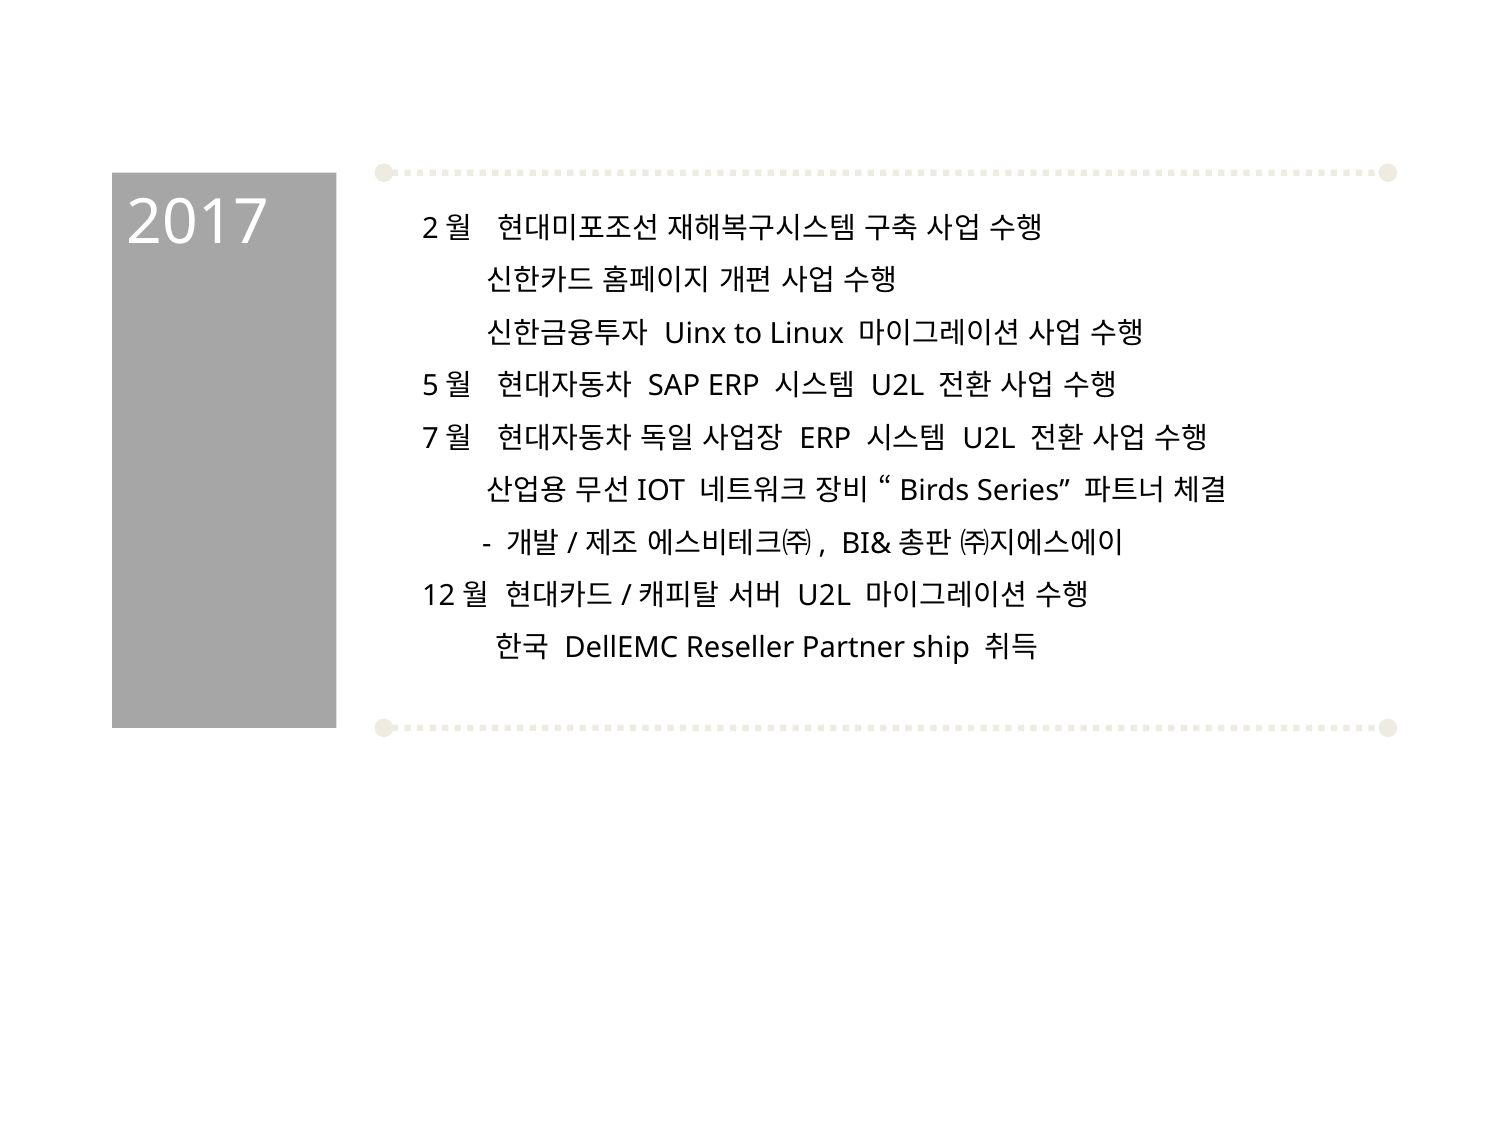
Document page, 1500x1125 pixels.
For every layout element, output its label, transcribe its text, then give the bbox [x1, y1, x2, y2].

text_box [1379, 721, 1395, 735]
text_box [112, 263, 337, 728]
text_box [1379, 166, 1395, 179]
text_box 2017 [112, 173, 337, 263]
text_box 2010 [337, 200, 347, 290]
text_box 2월 현대미포조선 재해복구시스템 구축 사업 수행 신한카드 홈페이지 개편 사업 수행 신한금융투자 Uinx to Linux 마이그레이션 사업 수행 5월 현대자동차 SAP ERP 시스템 U2L 전환 사업 수행 7월 현대자동차 독일 사업장 ERP 시스템 U2L 전환 사업 수행 산업용 무선IOT 네트워크 장비 “Birds Series” 파트너 체결 - 개발/제조 에스비테크㈜, BI&총판 ㈜지에스에이 12월 현대카드/캐피탈 서버 U2L 마이그레이션 수행 한국 DellEMC Reseller Partner ship 취득 [407, 184, 1459, 672]
text_box [377, 721, 391, 735]
text_box [377, 166, 391, 179]
